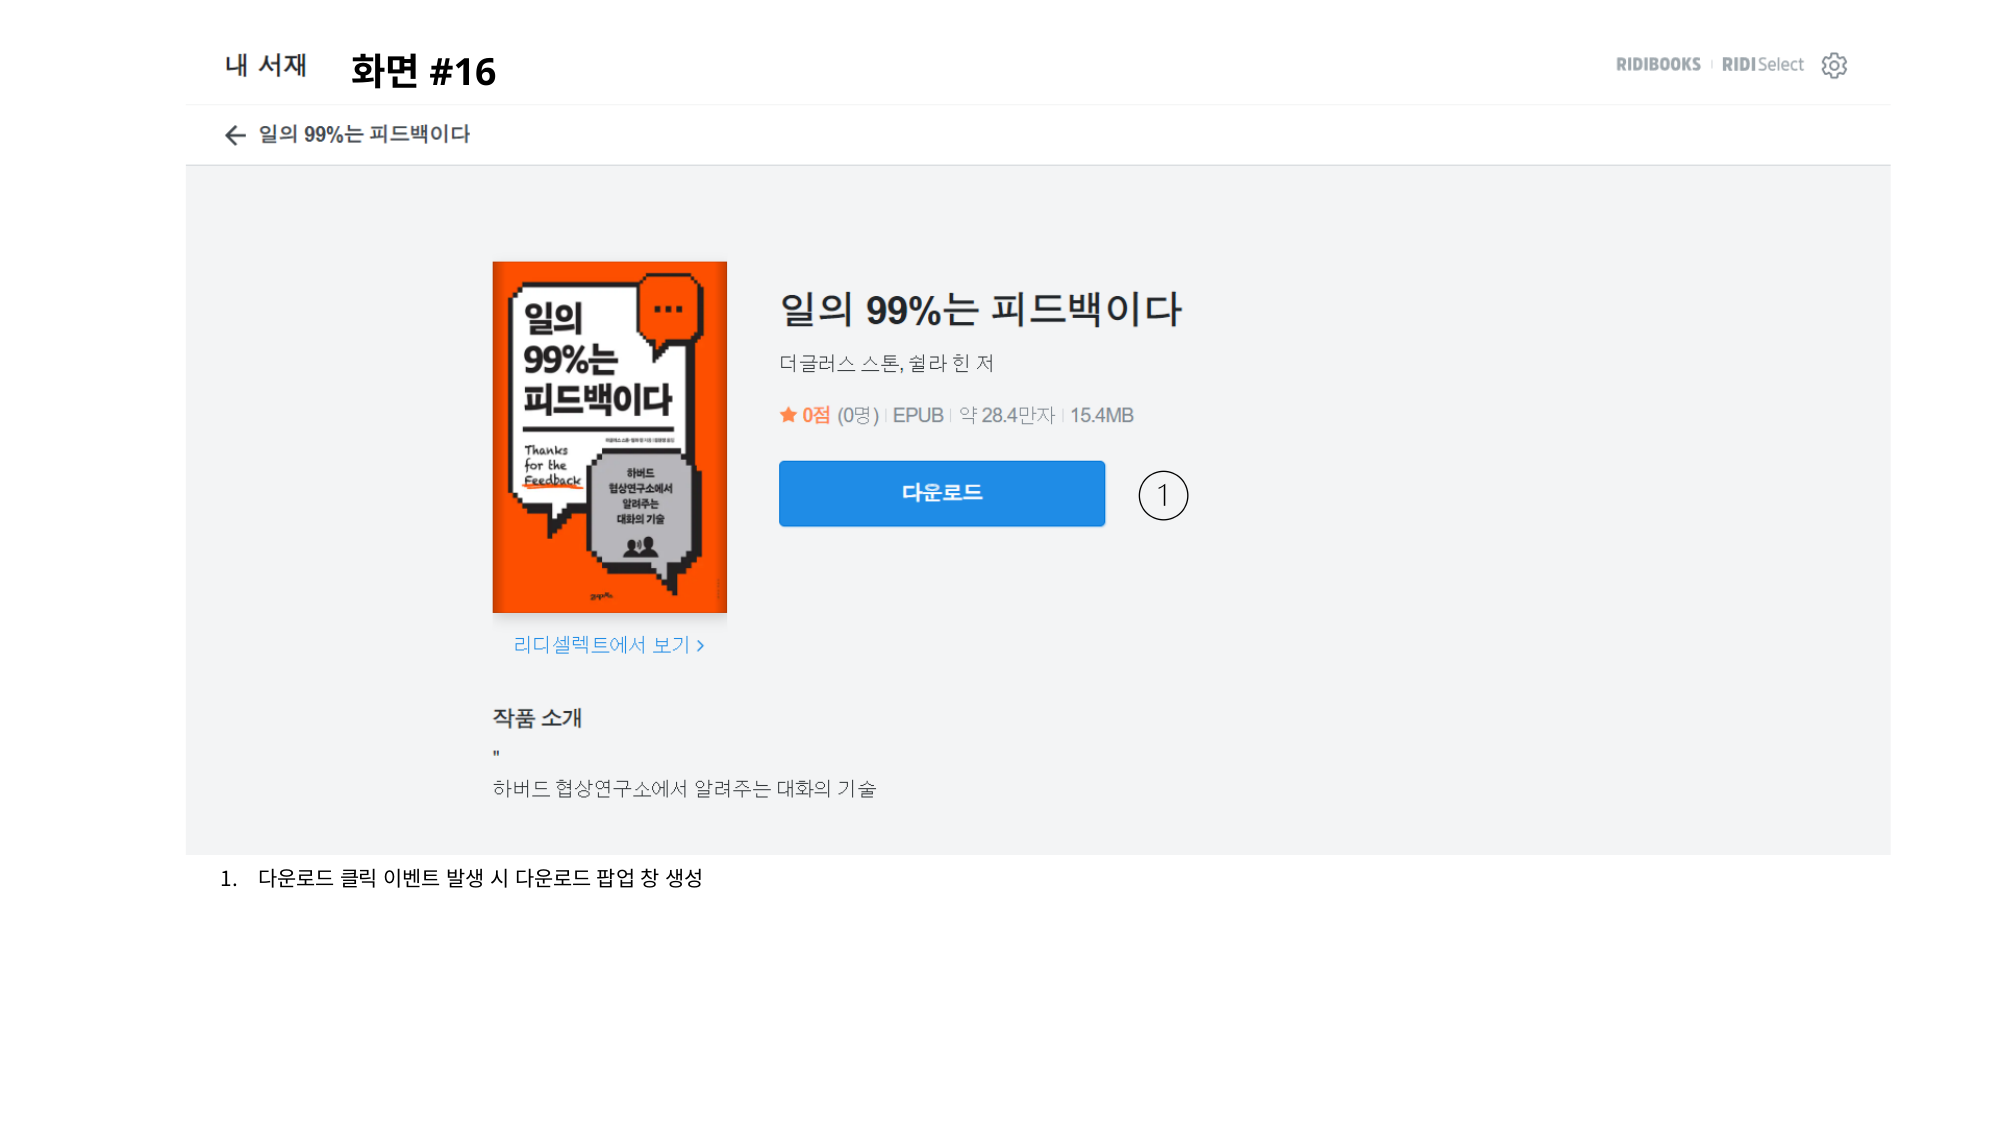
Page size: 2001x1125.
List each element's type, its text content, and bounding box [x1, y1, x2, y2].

text_box 다운로드 클릭 이벤트 발생 시 다운로드 팝업 창 생성 [206, 858, 1921, 898]
picture [185, 42, 1891, 855]
